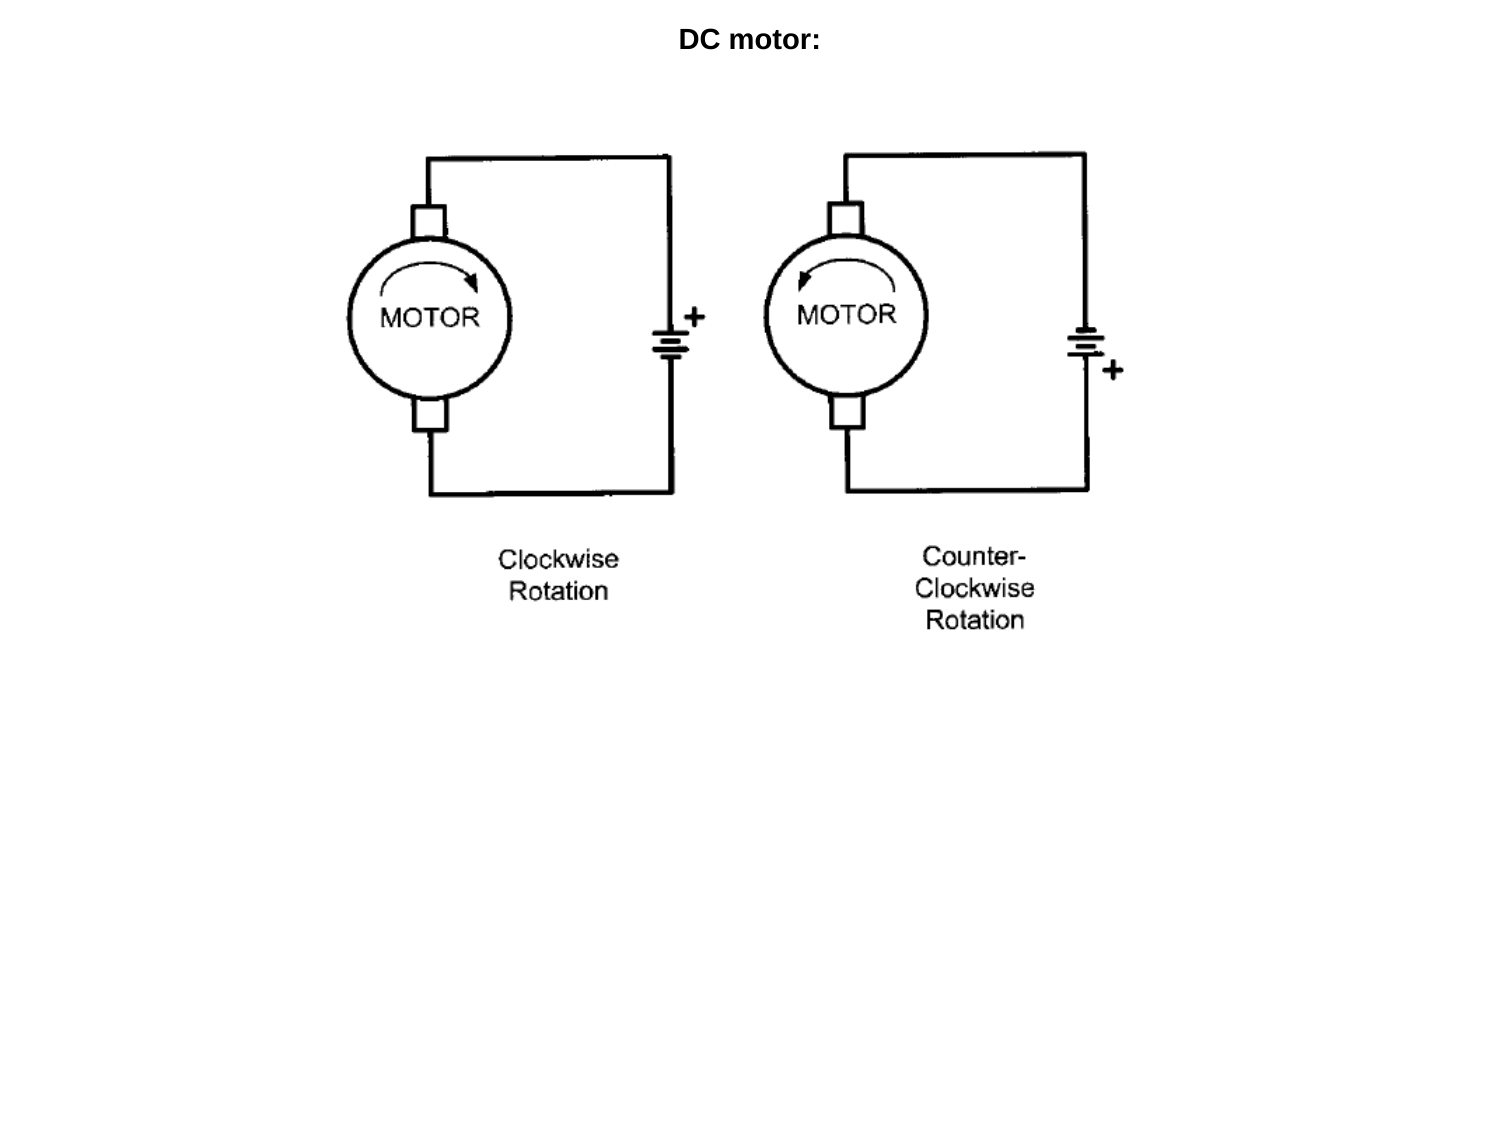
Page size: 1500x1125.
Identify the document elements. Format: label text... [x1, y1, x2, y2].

picture [327, 140, 1152, 633]
text_box DC motor: [663, 12, 837, 63]
